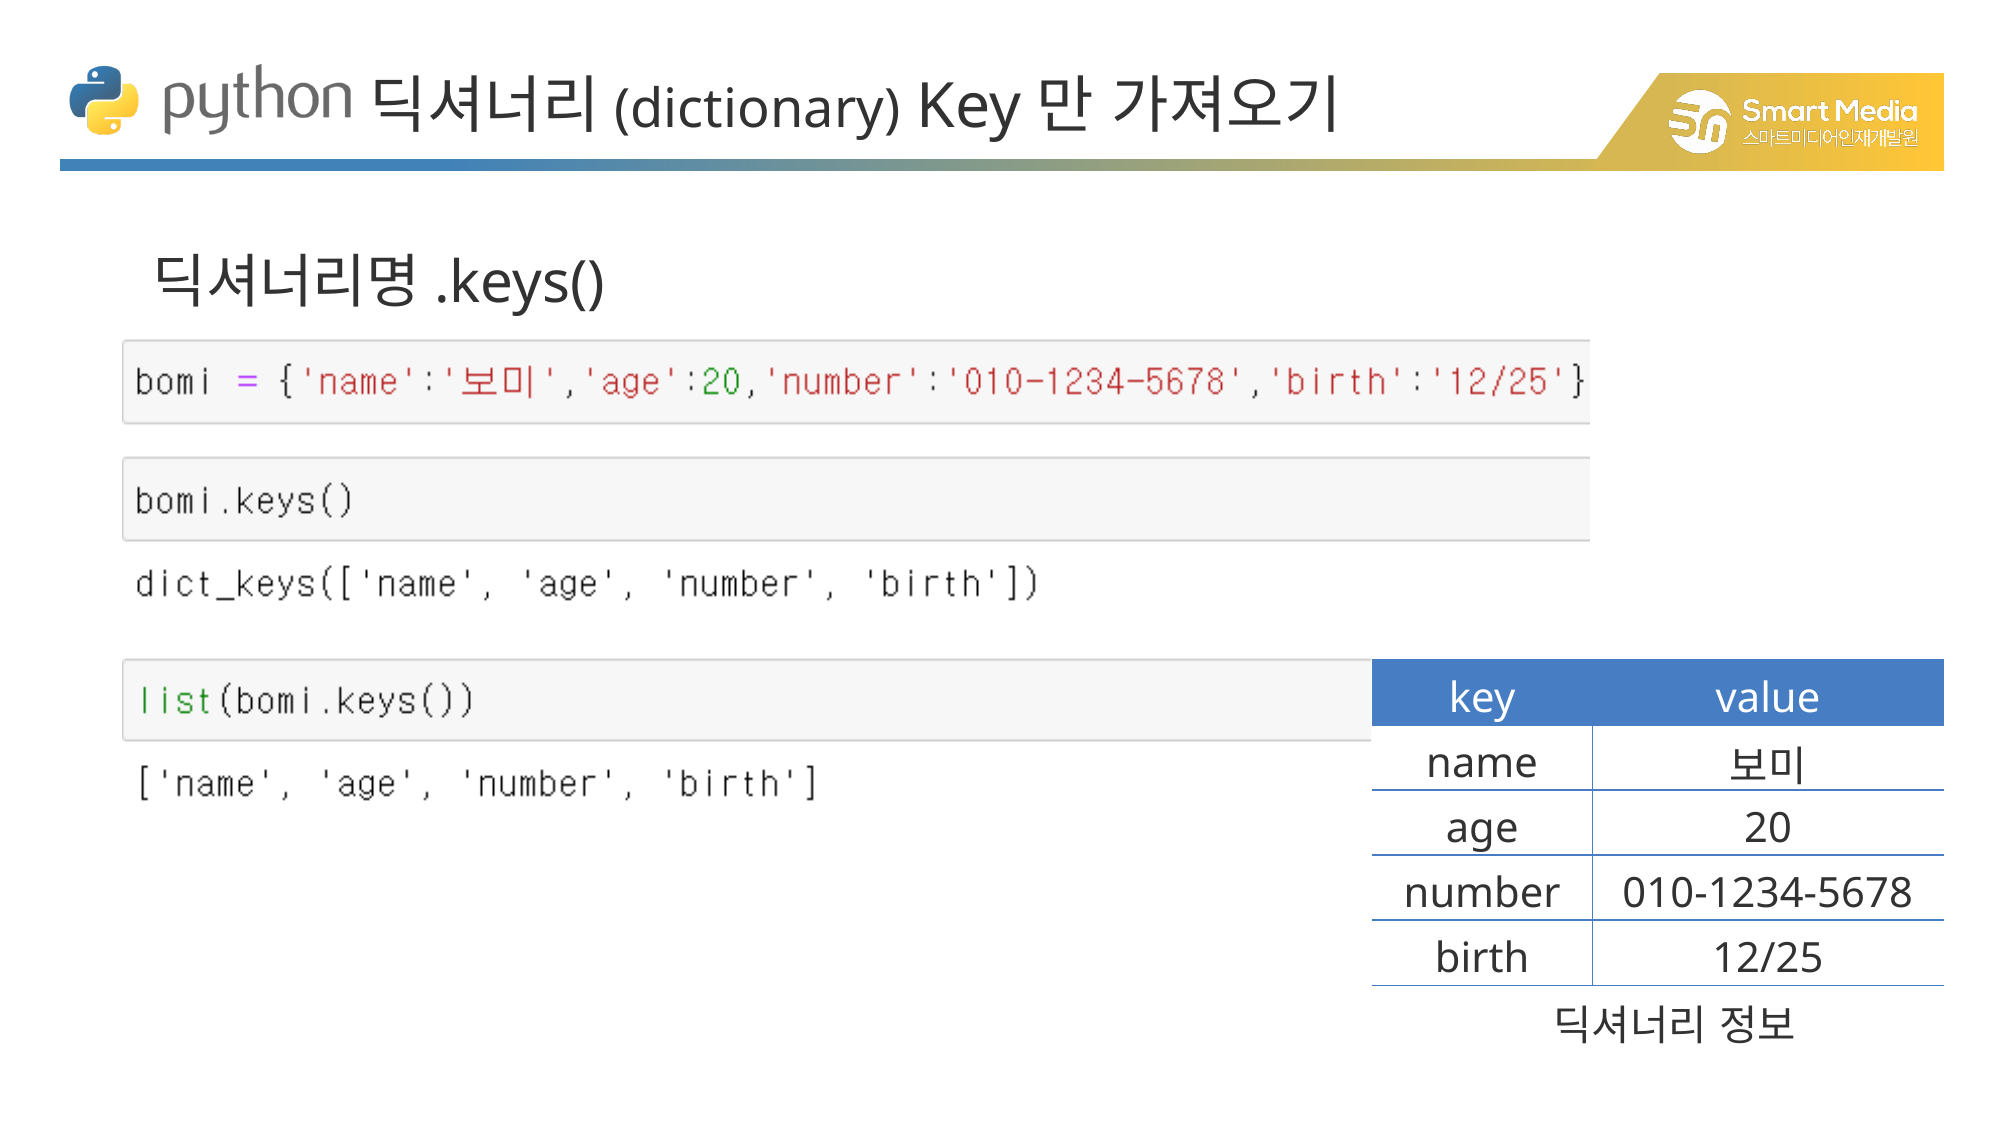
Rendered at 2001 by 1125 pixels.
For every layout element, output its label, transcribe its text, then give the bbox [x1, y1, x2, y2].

text_box 딕셔너리(dictionary) Key만 가져오기 [354, 57, 1357, 148]
text_box 딕셔너리명.keys() [137, 222, 1611, 322]
picture [60, 55, 363, 147]
picture [1658, 83, 1932, 160]
picture [122, 336, 1944, 985]
text_box 딕셔너리 정보 [1481, 986, 1868, 1057]
